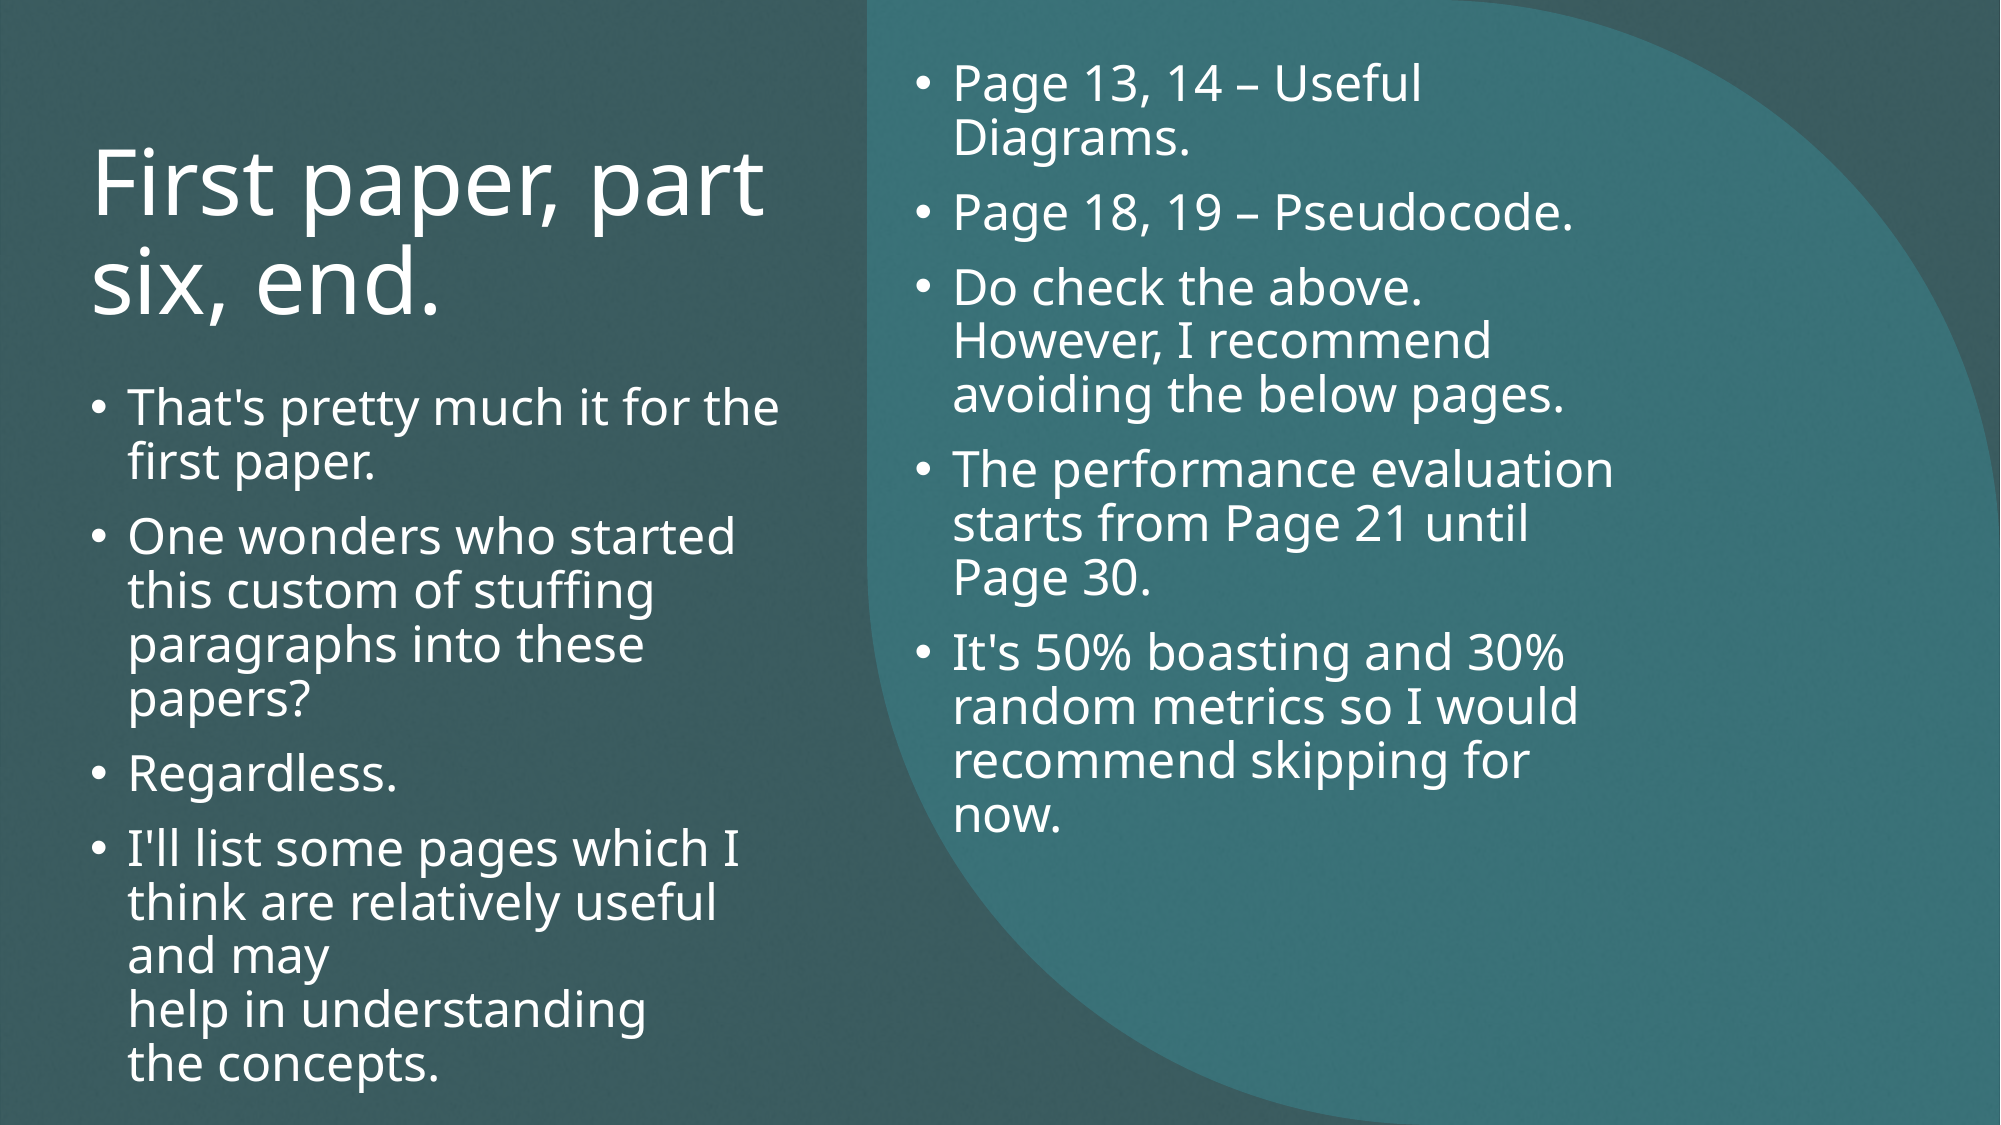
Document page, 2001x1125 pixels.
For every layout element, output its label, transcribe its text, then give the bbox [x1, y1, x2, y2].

text_box Page 13, 14 – Useful Diagrams. Page 18, 19 – Pseudocode. Do check the above. However, I recommend avoiding the below pages. The performance evaluation starts from Page 21 until Page 30. It's 50% boasting and 30% random metrics so I would recommend skipping for now. [899, 50, 1661, 689]
title First paper, part six, end. [75, 124, 837, 342]
list That's pretty much it for the first paper. One wonders who started this custom of stuffing paragraphs into these papers? Regardless. I'll list some pages which I think are relatively useful and may help in understanding the concepts. [75, 375, 837, 1013]
text_box [952, 50, 1726, 965]
text_box [0, 0, 2000, 1125]
